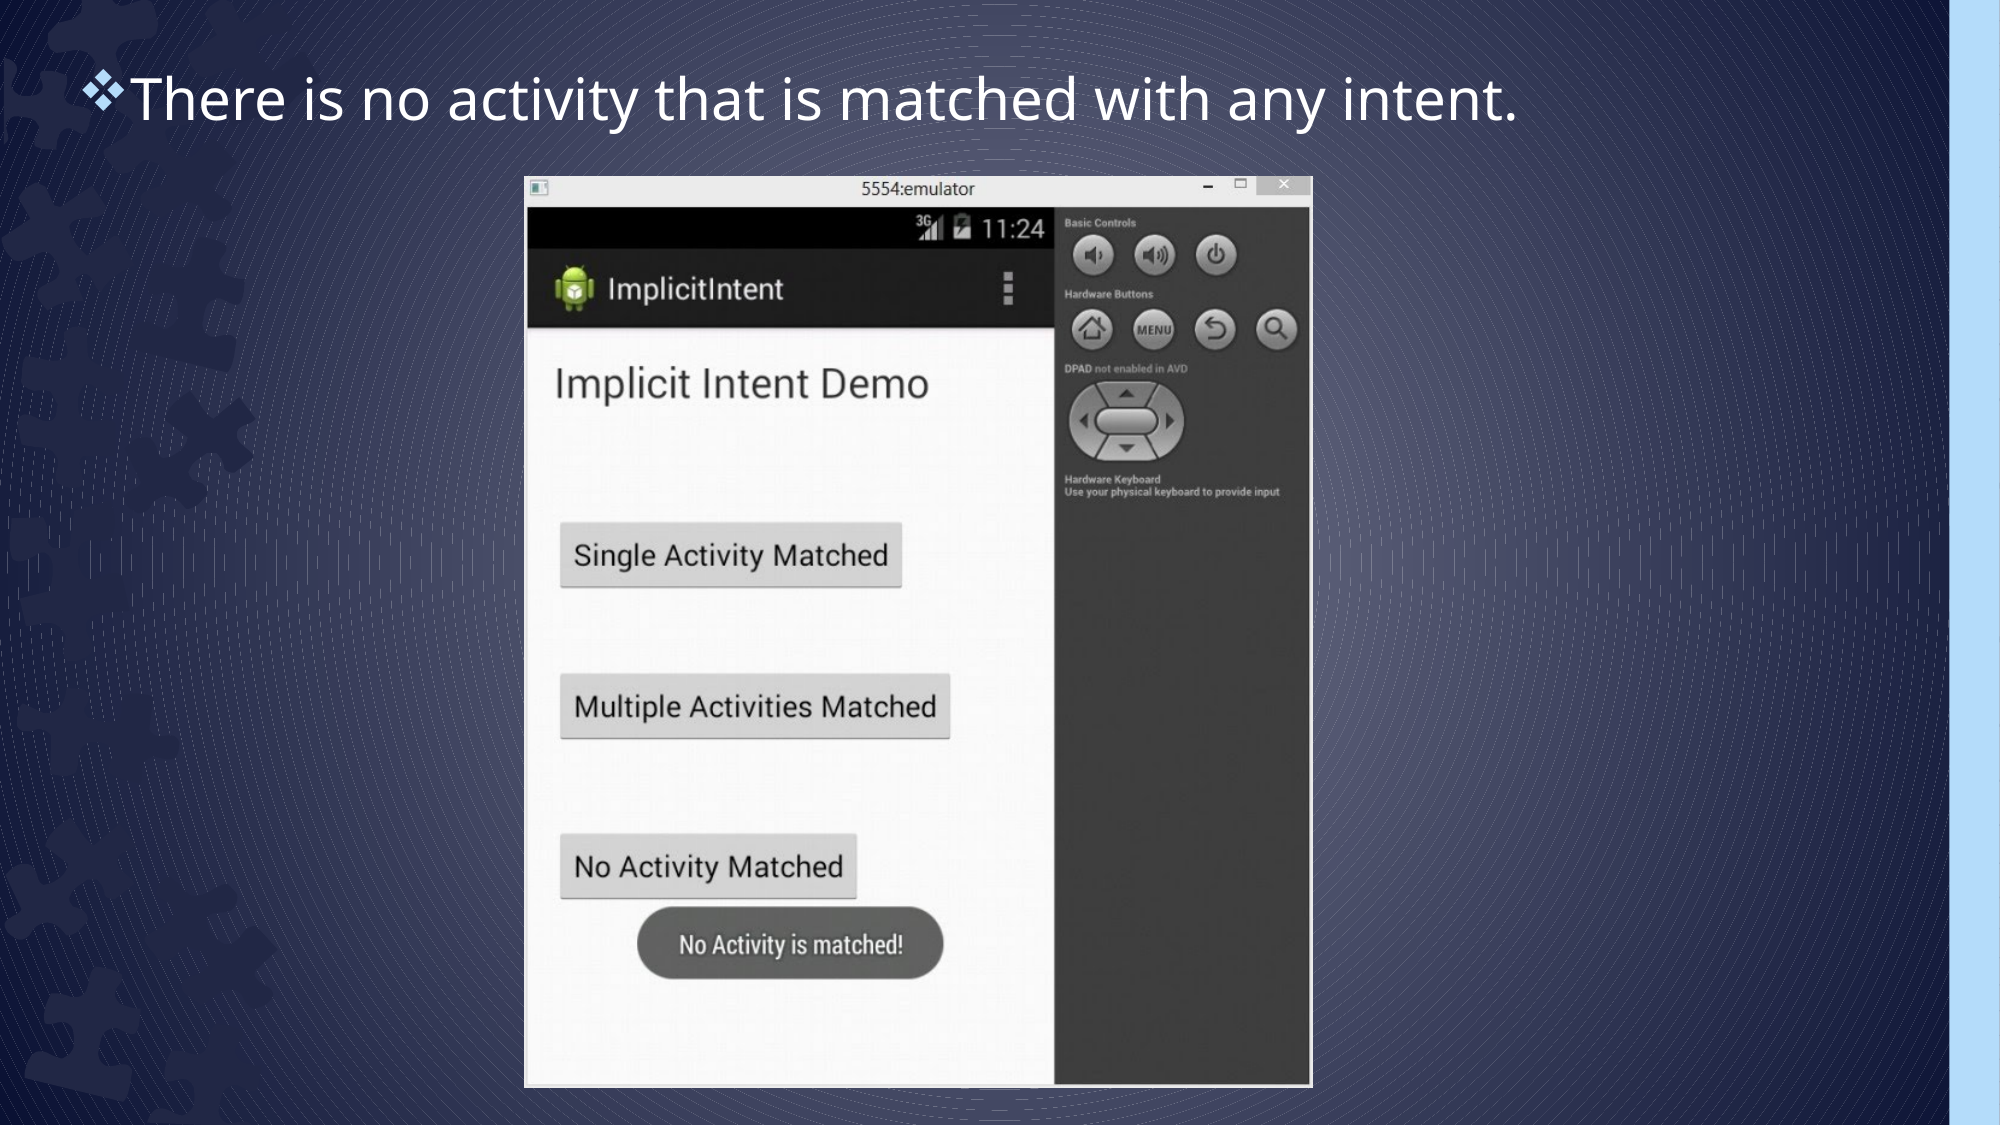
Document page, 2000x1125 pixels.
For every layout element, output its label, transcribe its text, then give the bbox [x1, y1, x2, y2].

picture [524, 176, 1313, 1088]
list There is no activity that is matched with any intent. [62, 62, 1867, 1088]
